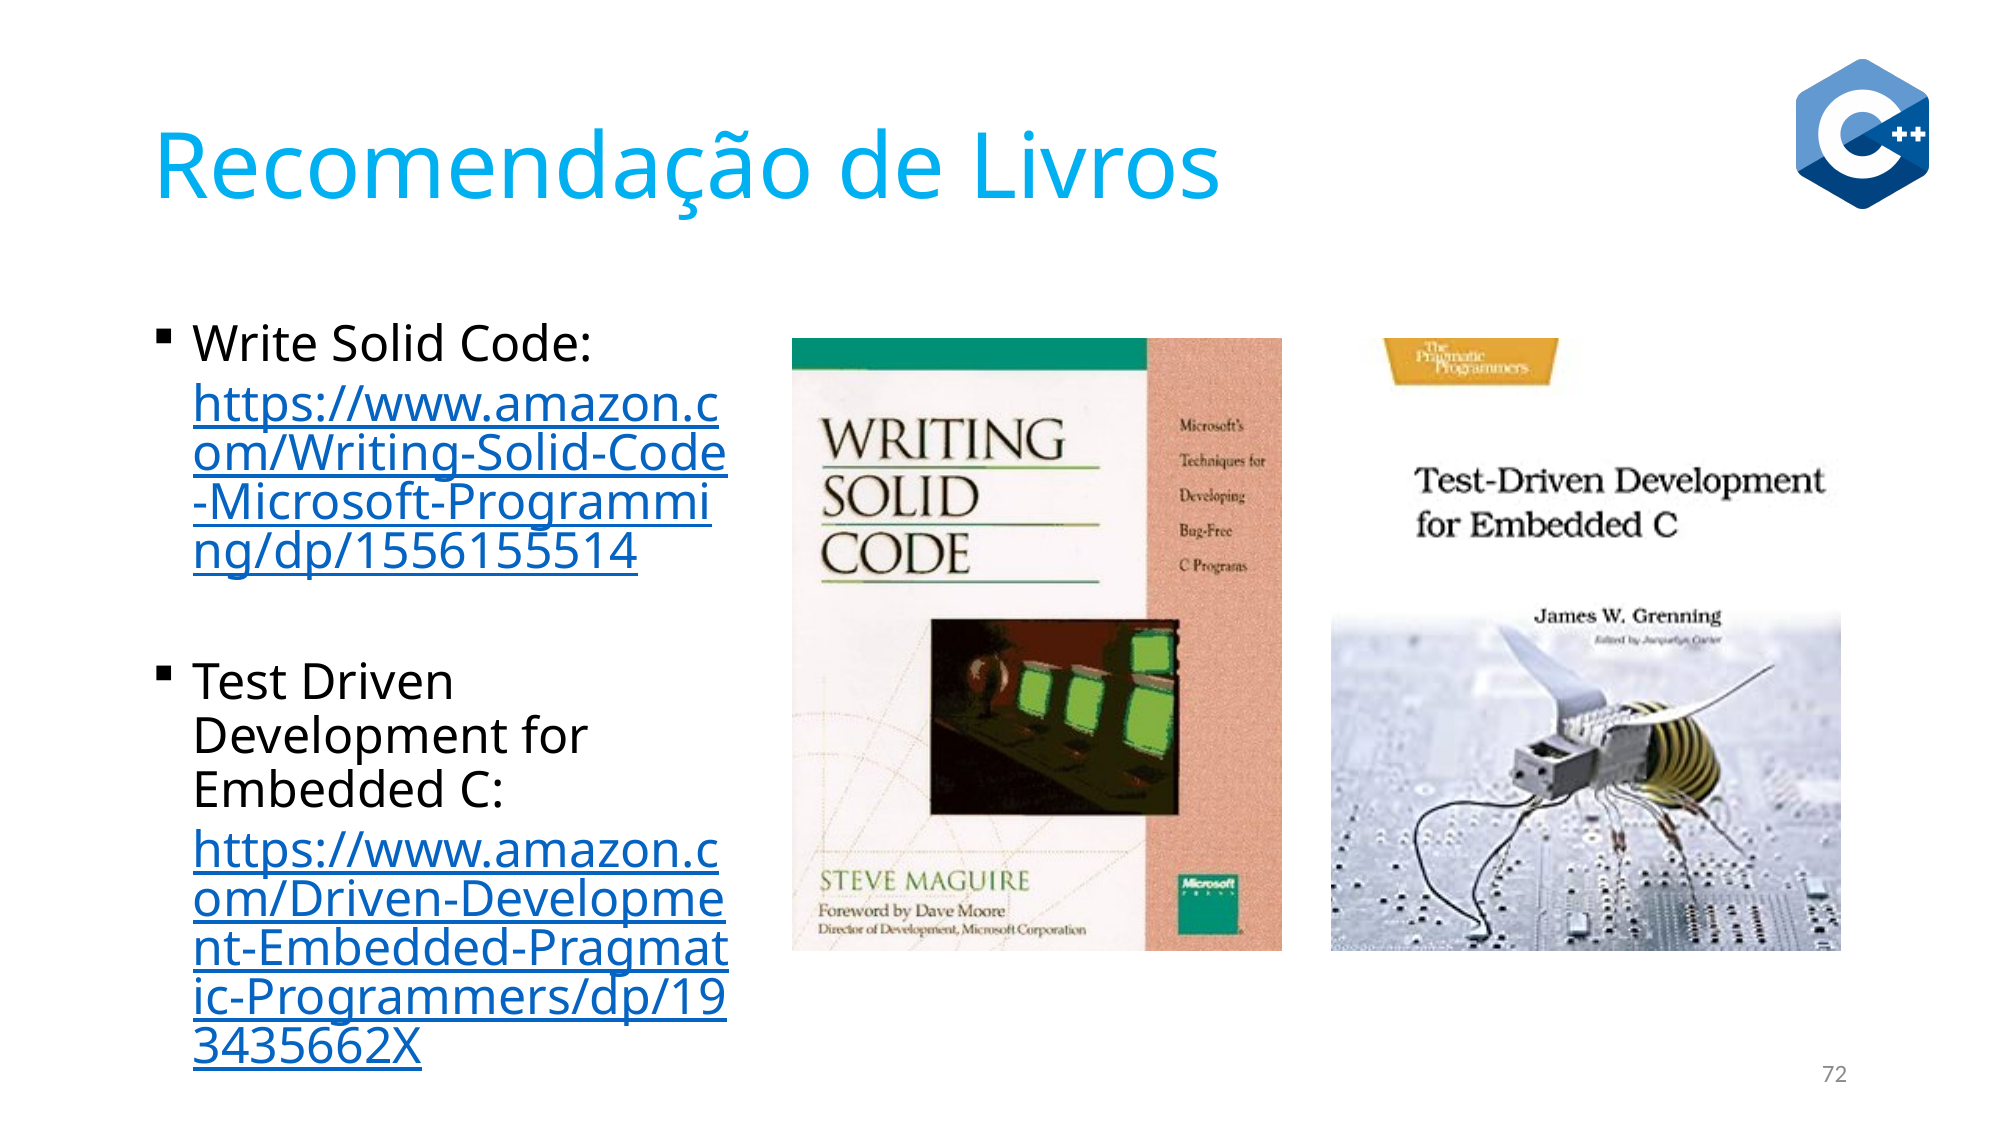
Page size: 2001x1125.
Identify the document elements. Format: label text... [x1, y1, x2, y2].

list Write Solid Code: https://www.amazon.com/Writing-Solid-Code-Microsoft-Programming/dp/1556155514 Test Driven Development for Embedded C: https://www.amazon.com/Driven-Development-Embedded-Pragmatic-Programmers/dp/193435662X [137, 310, 746, 1014]
picture [1331, 338, 1841, 951]
slide_number 72 [1412, 1042, 1863, 1103]
picture [1796, 59, 1929, 209]
picture [792, 338, 1282, 951]
title Recomendação de Livros [137, 59, 1863, 278]
